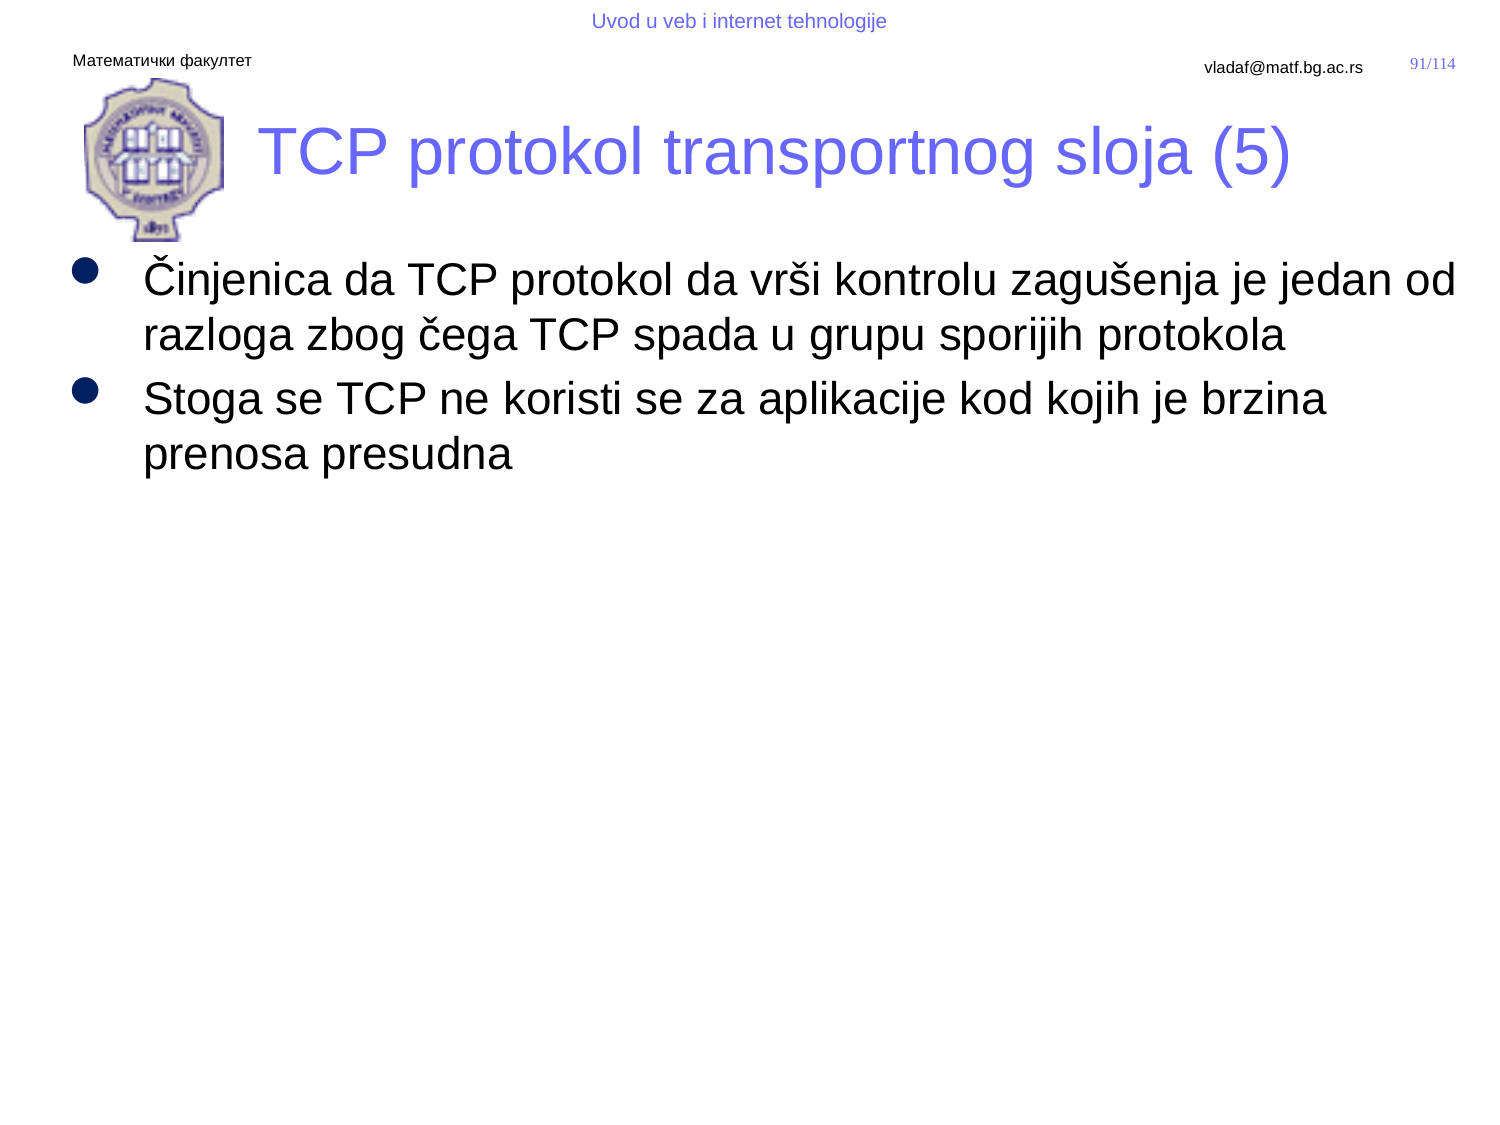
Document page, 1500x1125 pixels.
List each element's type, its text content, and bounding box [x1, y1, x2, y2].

picture [84, 78, 224, 242]
list Činjenica da TCP protokol da vrši kontrolu zagušenja je jedan od razloga zbog čega TCP spada u grupu sporijih protokola Stoga se TCP ne koristi se za aplikacije kod kojih je brzina prenosa presudna [53, 242, 1483, 598]
title TCP protokol transportnog sloja (5) [242, 54, 1436, 242]
